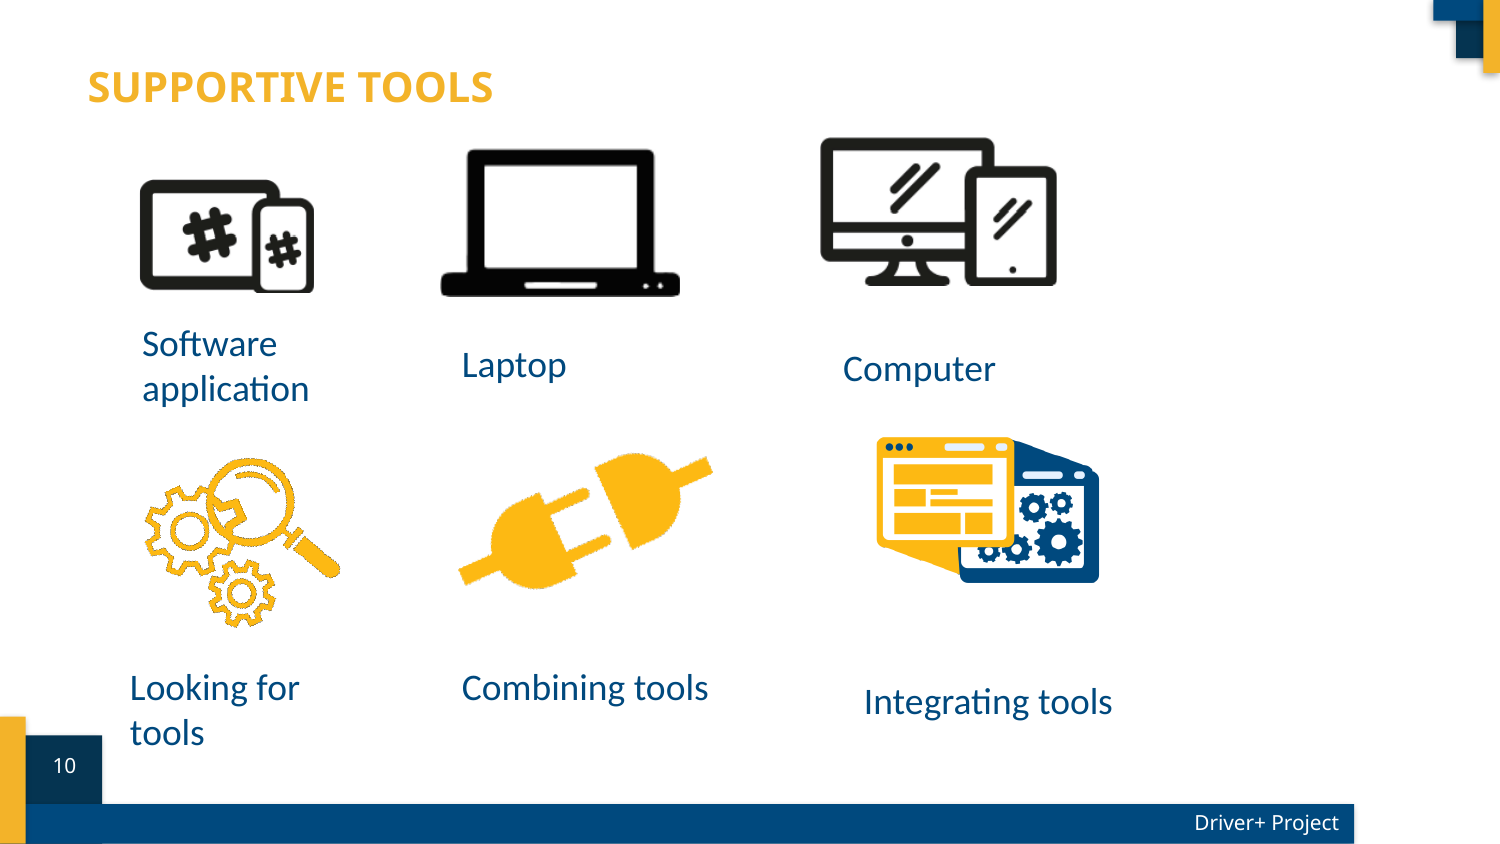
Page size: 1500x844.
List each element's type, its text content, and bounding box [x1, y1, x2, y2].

slide_number 10 [26, 735, 102, 799]
title SUPPORTIVE tools [72, 22, 1420, 119]
text_box Computer [828, 336, 1049, 396]
picture [819, 136, 1057, 286]
text_box Combining tools [447, 655, 760, 716]
picture [454, 393, 717, 652]
picture [439, 147, 681, 297]
text_box Looking for tools [115, 655, 356, 761]
text_box Software application [127, 311, 348, 417]
text_box Laptop [447, 332, 668, 393]
picture [113, 421, 362, 655]
picture [139, 179, 315, 294]
footer Driver+ Project [103, 804, 1355, 844]
text_box Integrating tools [849, 669, 1162, 730]
picture [869, 389, 1107, 627]
